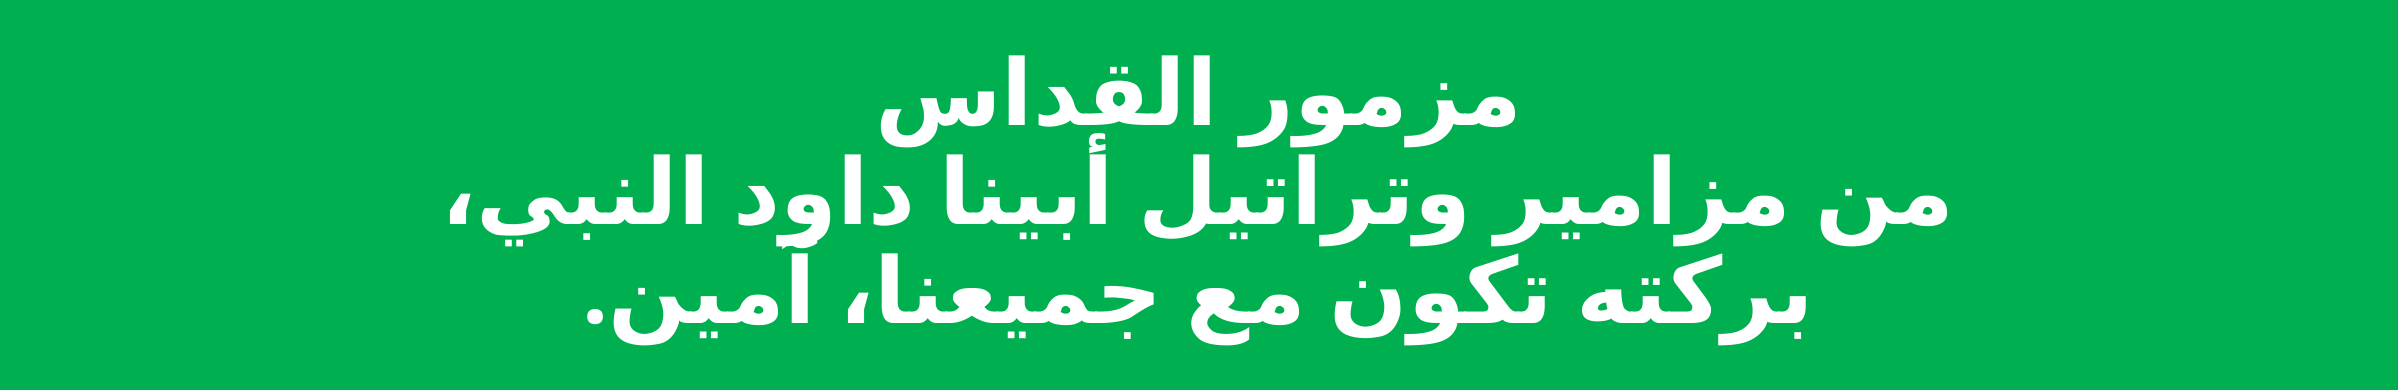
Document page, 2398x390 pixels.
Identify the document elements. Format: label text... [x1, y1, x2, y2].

list مزمور القداس من مزامير وتراتيل أبينا داود النبي، بركته تكون مع جميعنا، آمين. [0, 0, 2398, 390]
